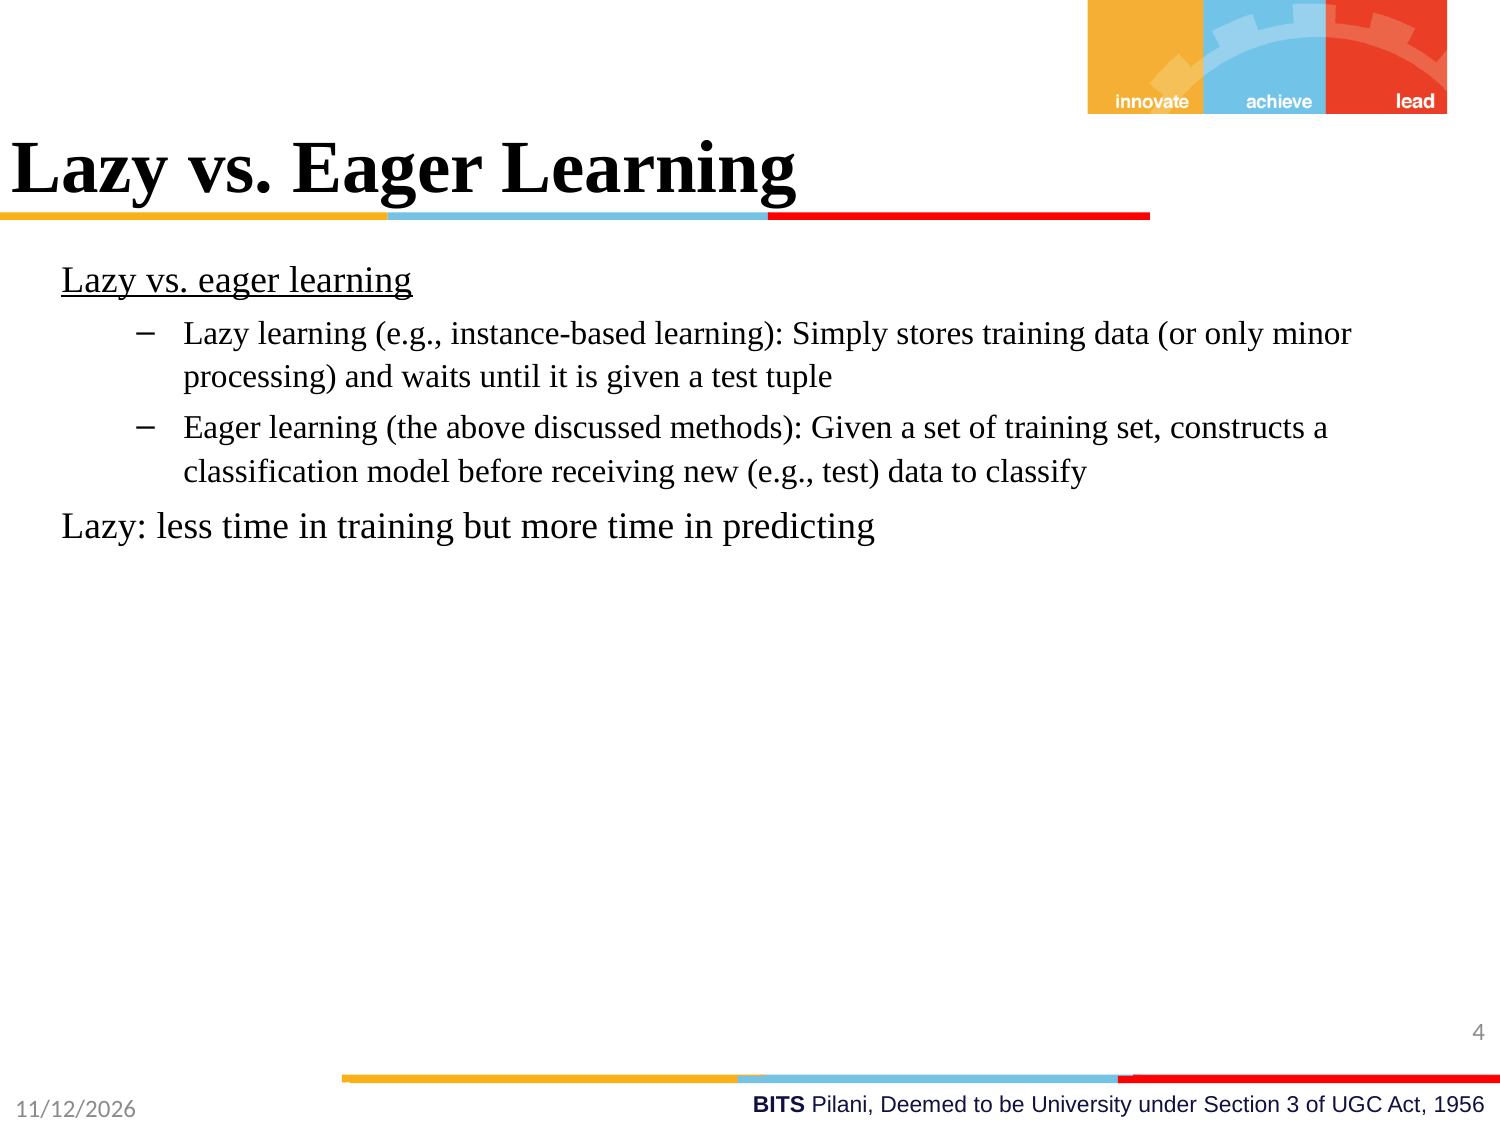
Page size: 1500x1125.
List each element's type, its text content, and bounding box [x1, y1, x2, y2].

slide_number 4 [1149, 1000, 1500, 1061]
title Lazy vs. Eager Learning [0, 59, 1294, 278]
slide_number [0, 1089, 338, 1125]
picture [1087, 0, 1448, 114]
list Lazy vs. eager learning Lazy learning (e.g., instance-based learning): Simply stores training data (or only minor processing) and waits until it is given a test tuple Eager learning (the above discussed methods): Given a set of training set, constructs a classification model before receiving new (e.g., test) data to classify Lazy: less time in training but more time in predicting [50, 245, 1400, 988]
